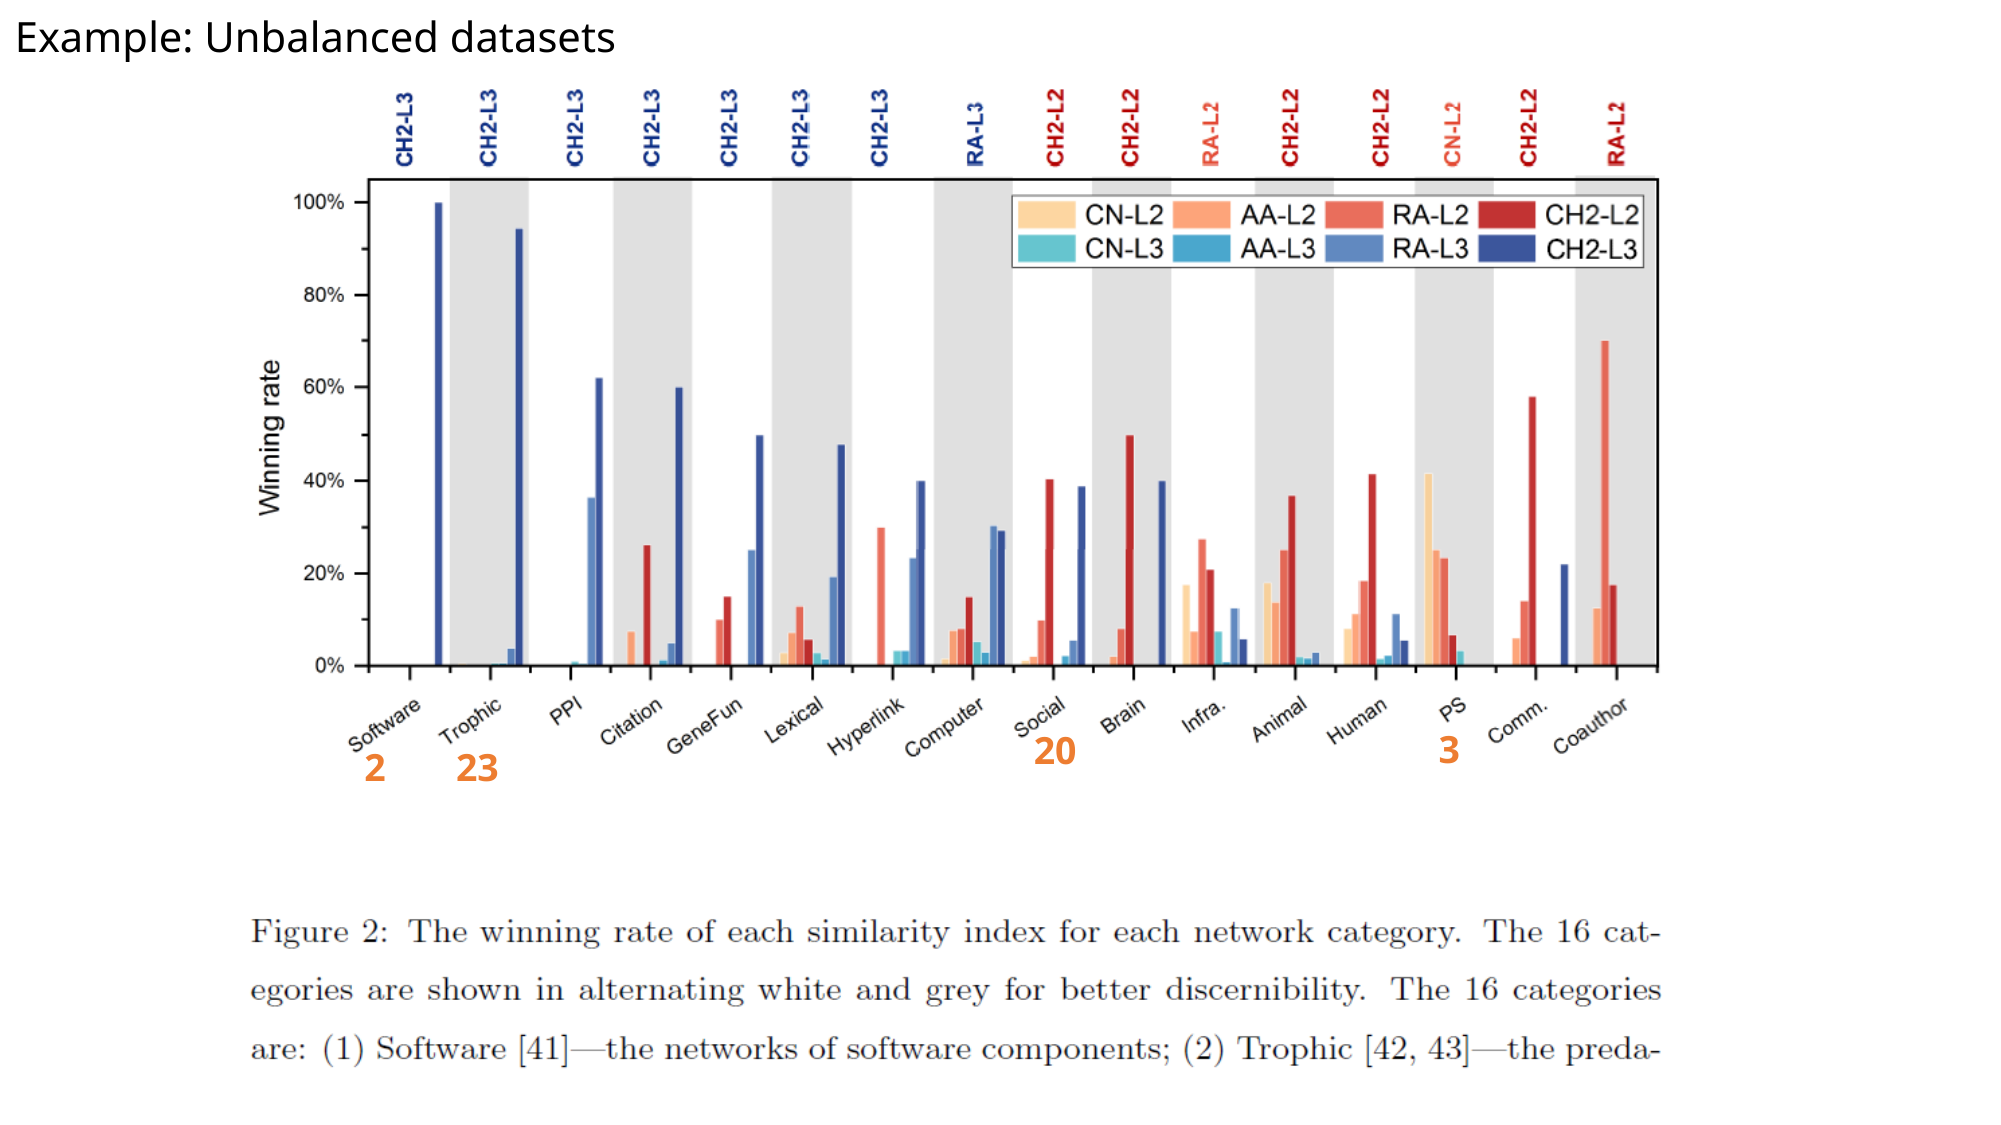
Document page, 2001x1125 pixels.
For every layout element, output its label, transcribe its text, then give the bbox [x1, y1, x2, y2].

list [226, 69, 1674, 1078]
text_box Example: Unbalanced datasets [0, 3, 951, 69]
